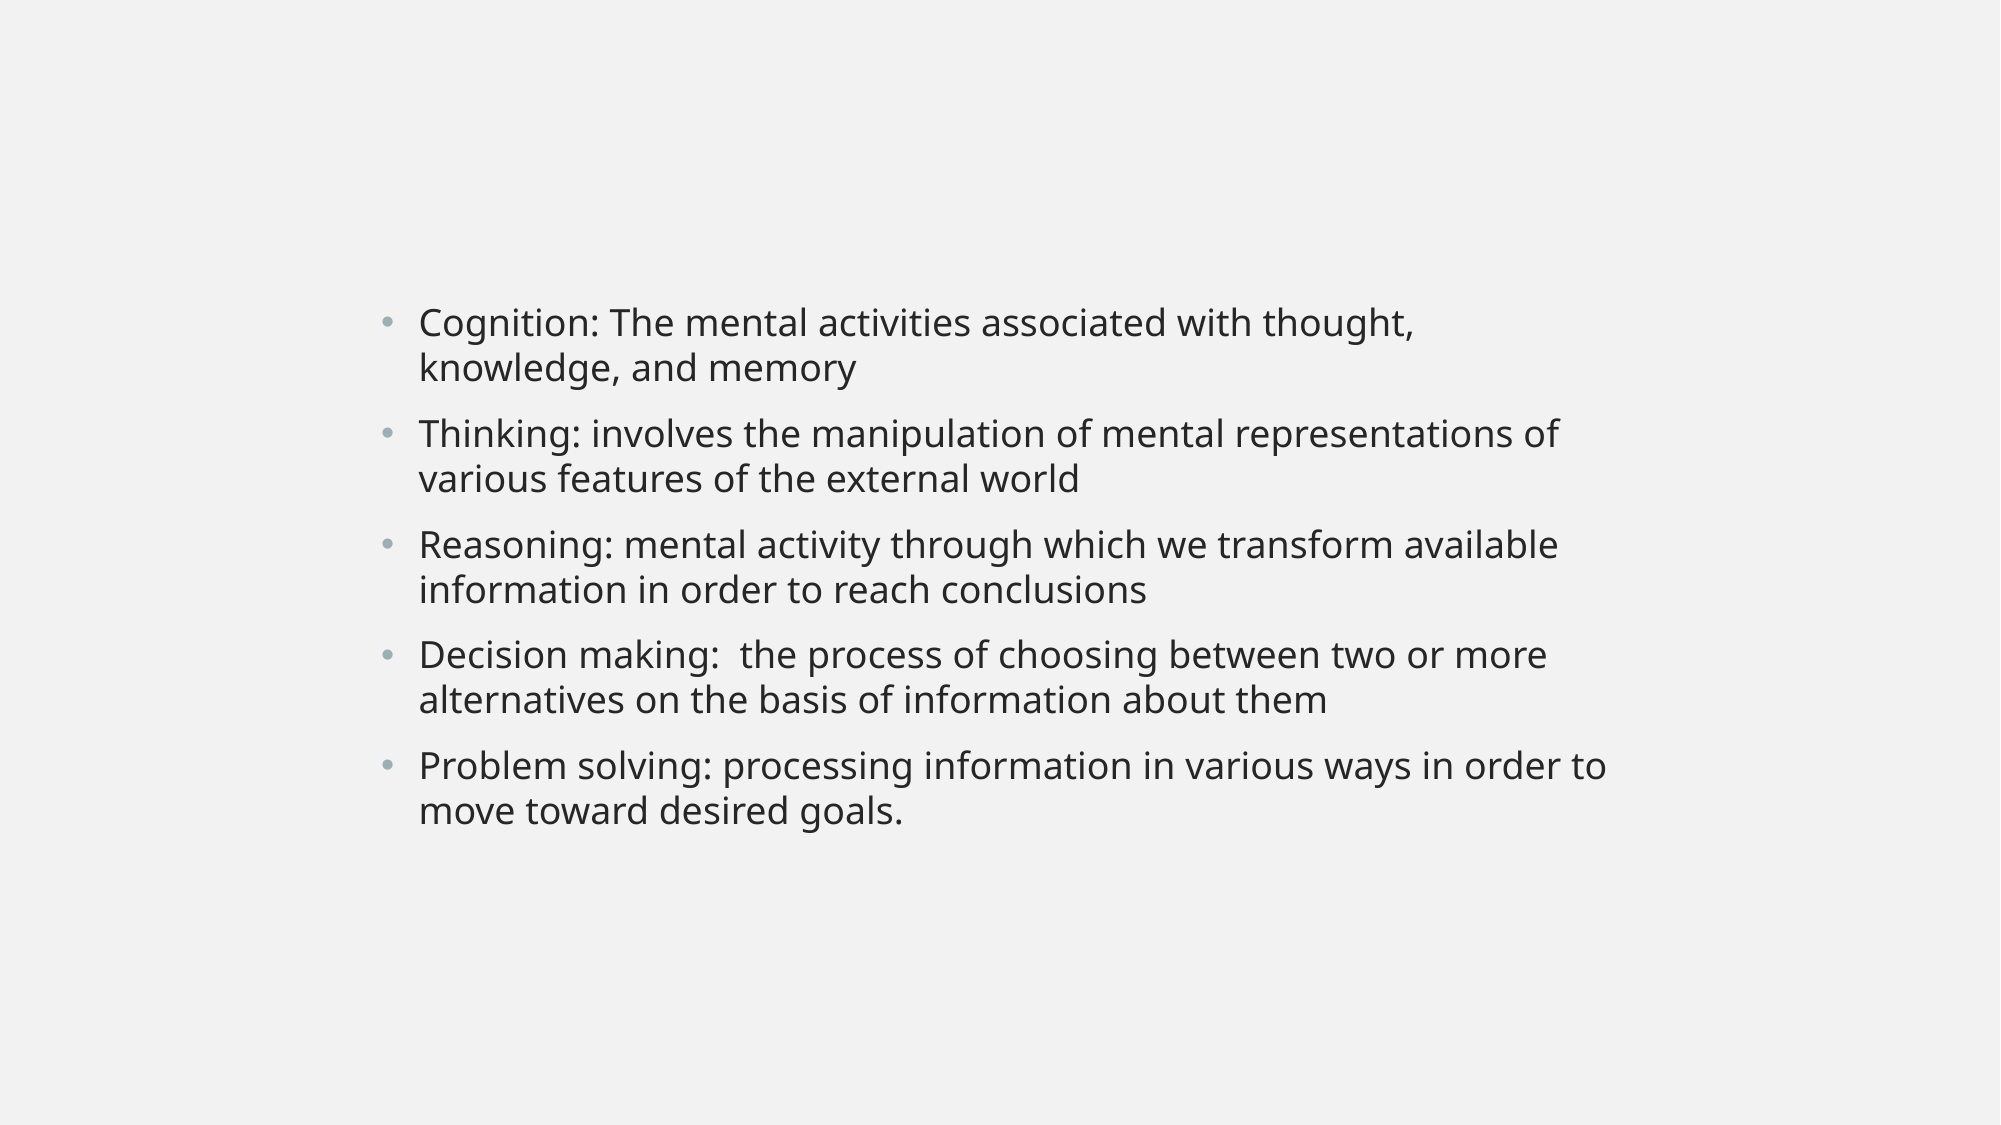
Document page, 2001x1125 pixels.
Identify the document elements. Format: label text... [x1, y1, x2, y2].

list Cognition: The mental activities associated with thought, knowledge, and memory Thinking: involves the manipulation of mental representations of various features of the external world Reasoning: mental activity through which we transform available information in order to reach conclusions Decision making: the process of choosing between two or more alternatives on the basis of information about them Problem solving: processing information in various ways in order to move toward desired goals. [366, 291, 1634, 1011]
